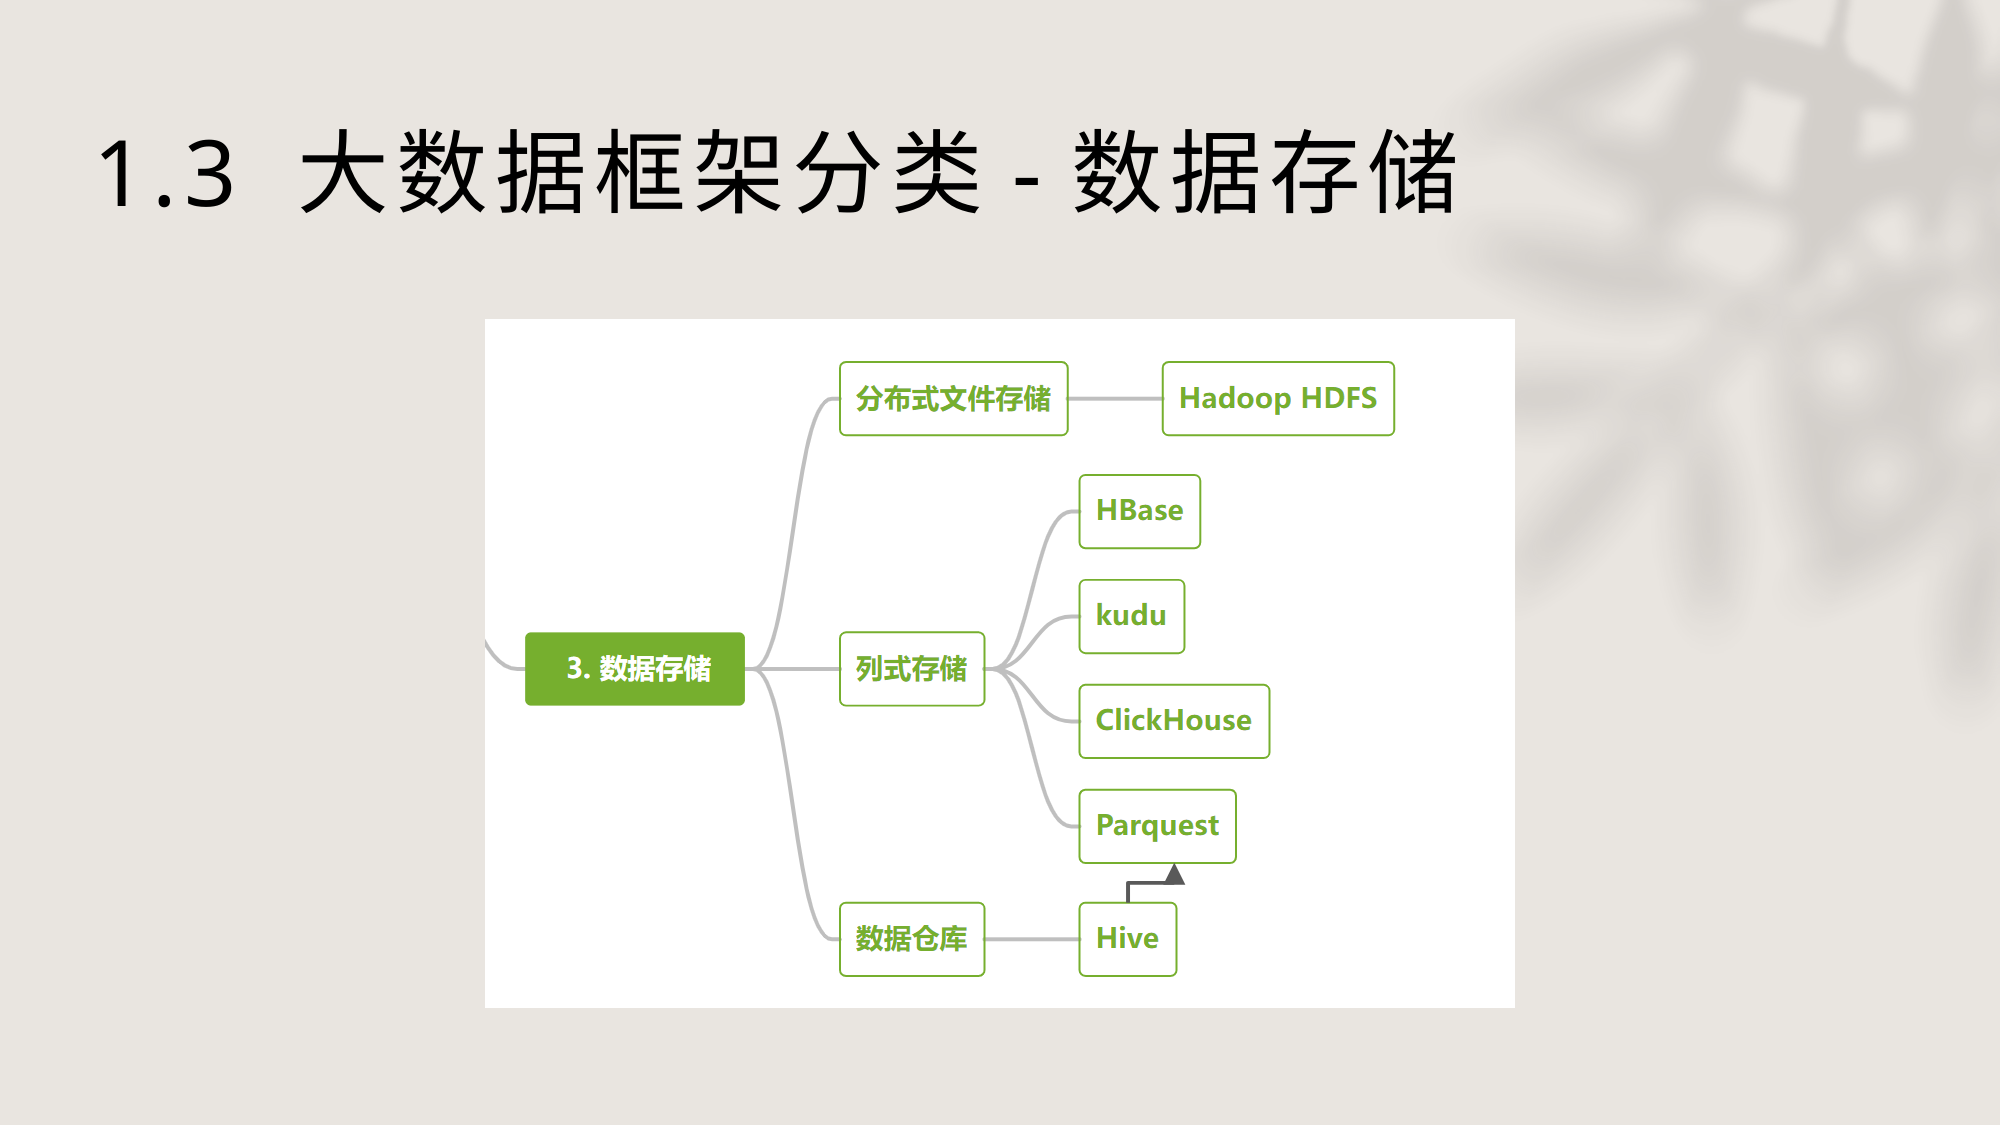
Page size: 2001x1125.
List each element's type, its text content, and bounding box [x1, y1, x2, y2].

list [484, 319, 1515, 1009]
title 1.3 大数据框架分类-数据存储 [75, 60, 1863, 278]
